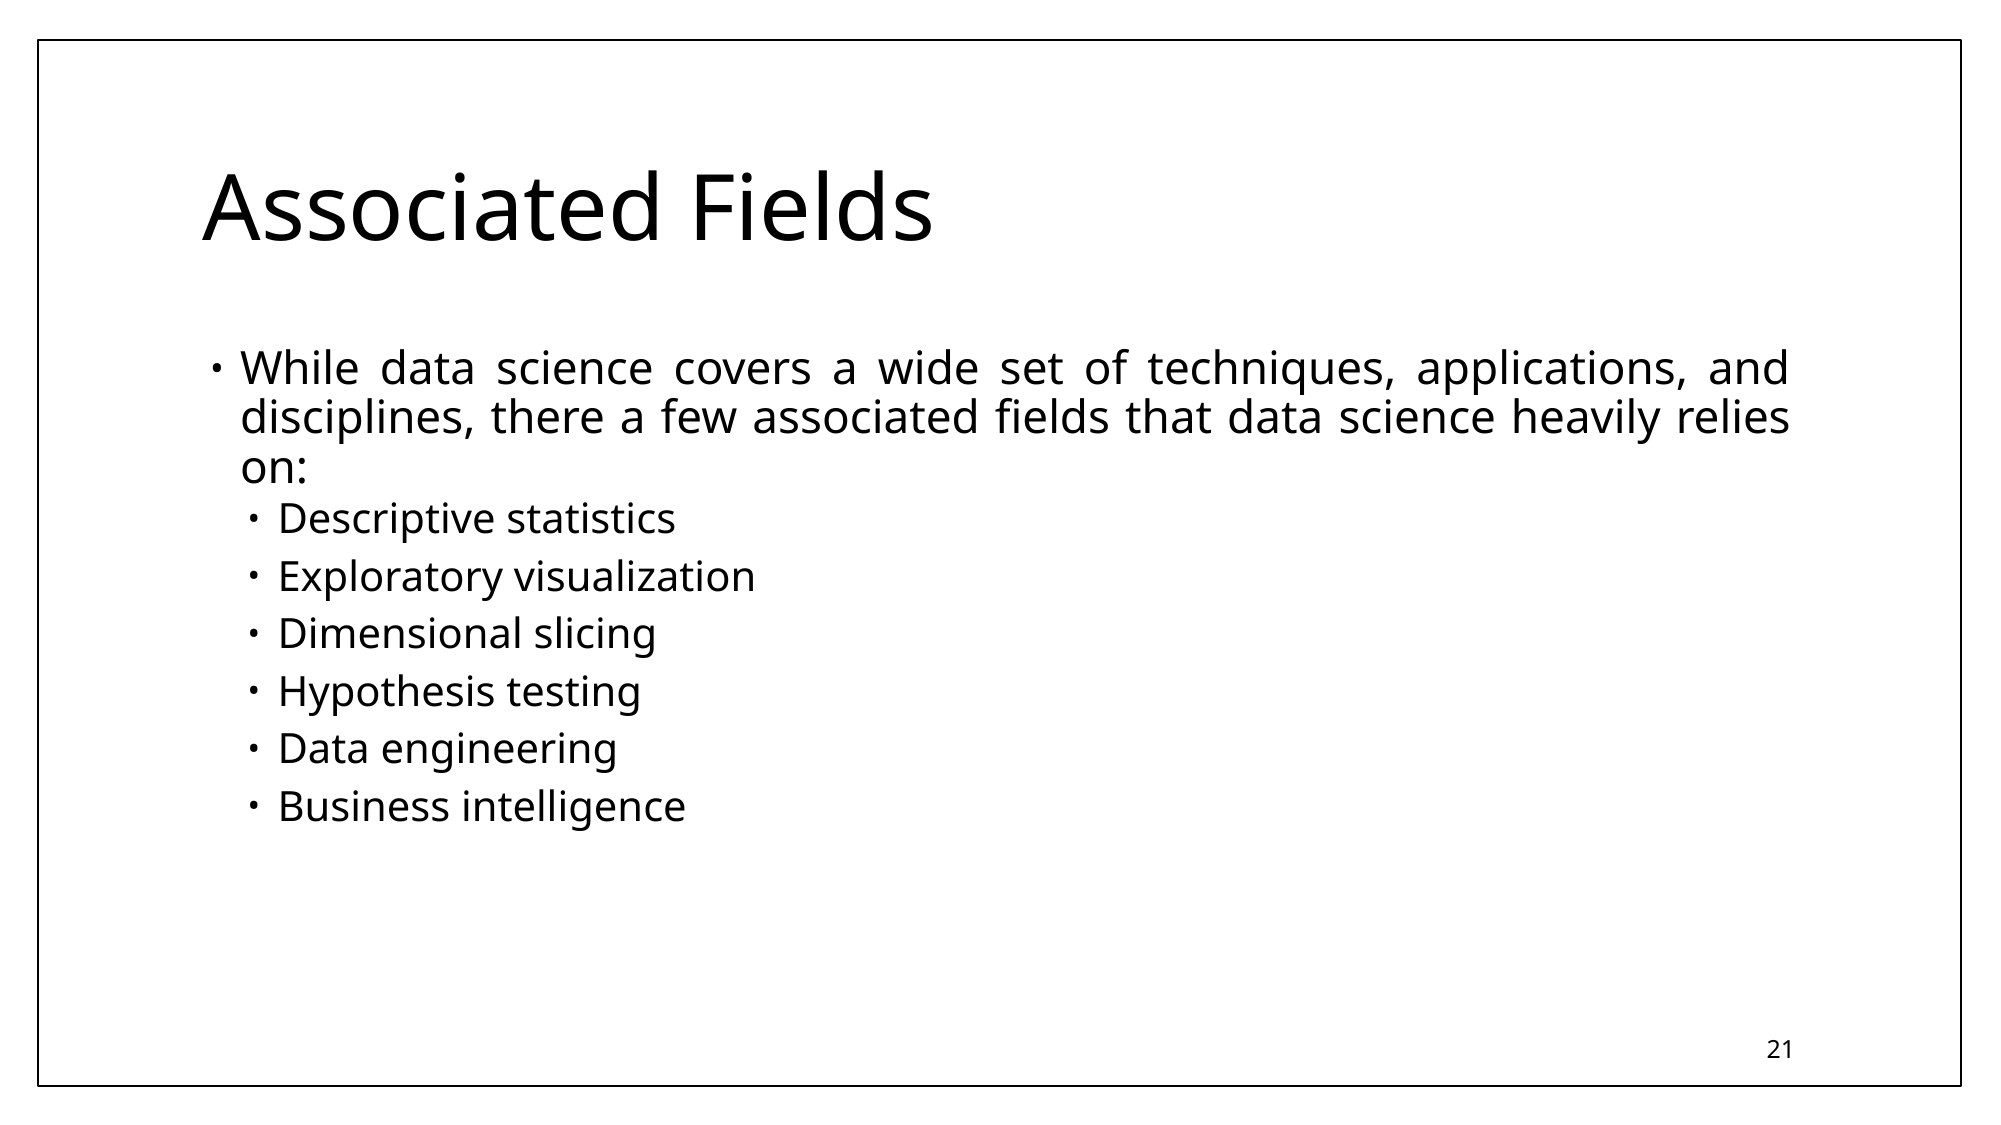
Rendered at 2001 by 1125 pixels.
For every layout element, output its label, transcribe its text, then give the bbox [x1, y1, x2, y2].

list While data science covers a wide set of techniques, applications, and disciplines, there a few associated fields that data science heavily relies on: Descriptive statistics Exploratory visualization Dimensional slicing Hypothesis testing Data engineering Business intelligence [187, 337, 1808, 1000]
title Associated Fields [187, 99, 1808, 323]
slide_number 21 [1530, 1020, 1811, 1081]
